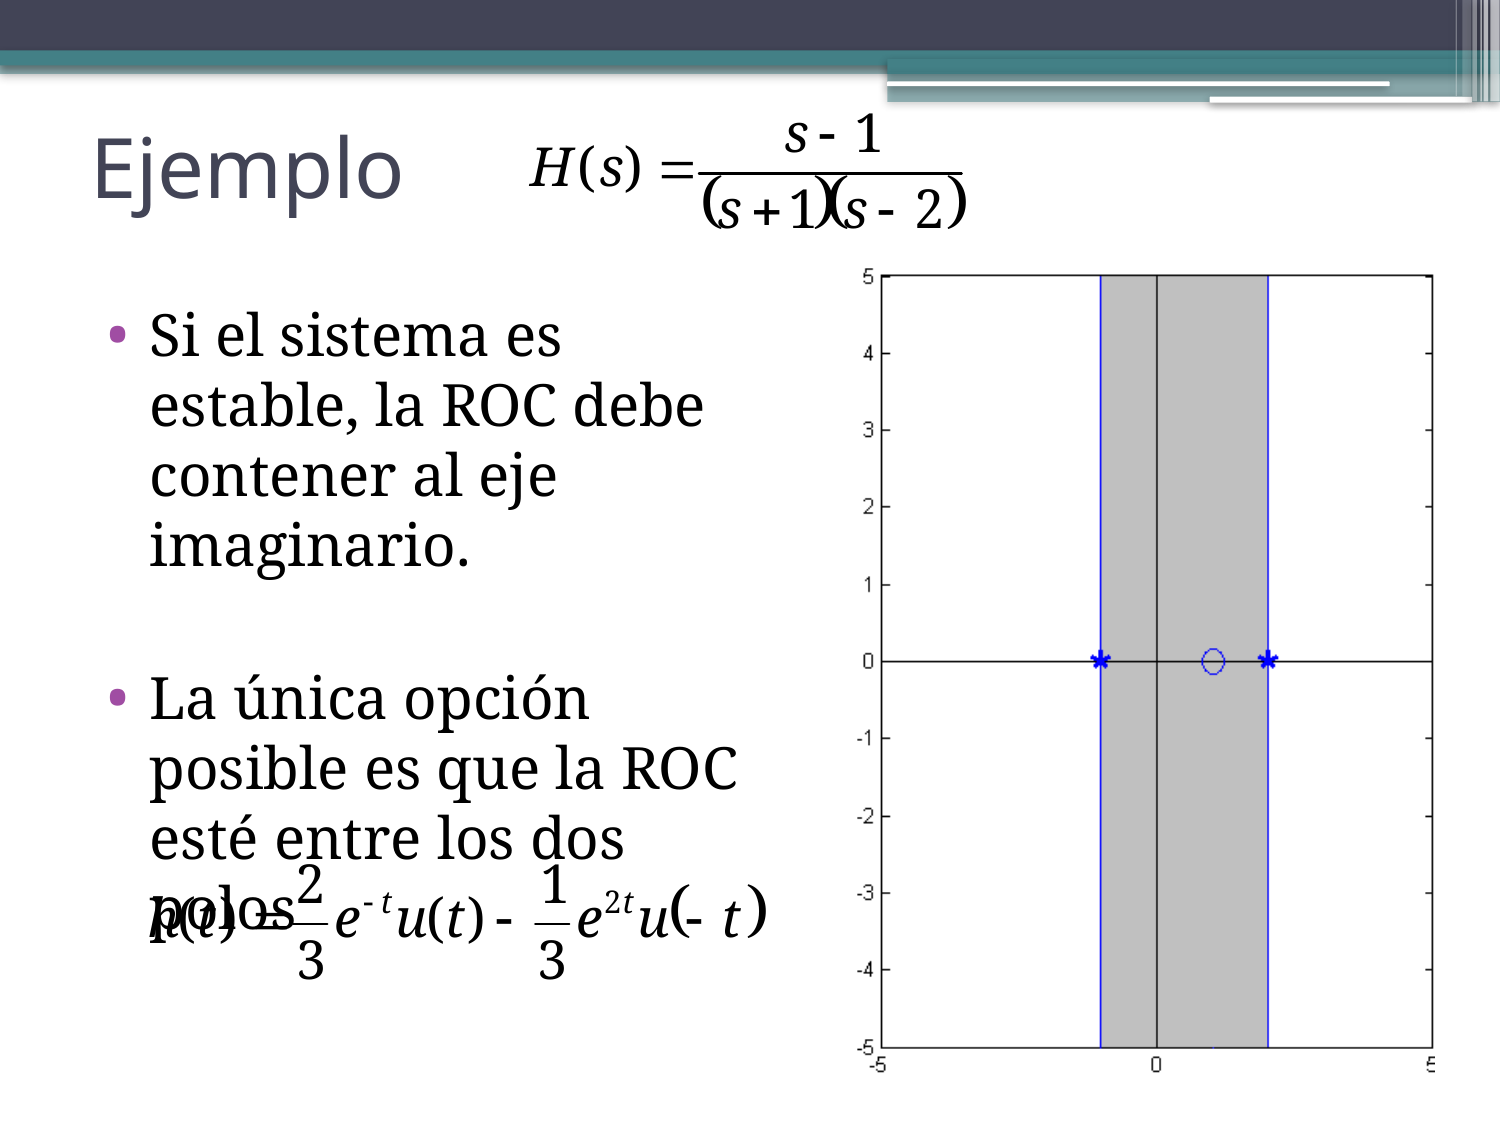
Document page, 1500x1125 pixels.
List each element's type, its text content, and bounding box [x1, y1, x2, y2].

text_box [520, 101, 973, 250]
title Ejemplo [74, 77, 1426, 254]
list Si el sistema es estable, la ROC debe contener al eje imaginario. La única opción posible es que la ROC esté entre los dos polos [74, 290, 798, 835]
picture [855, 266, 1435, 1074]
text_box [139, 852, 768, 1001]
